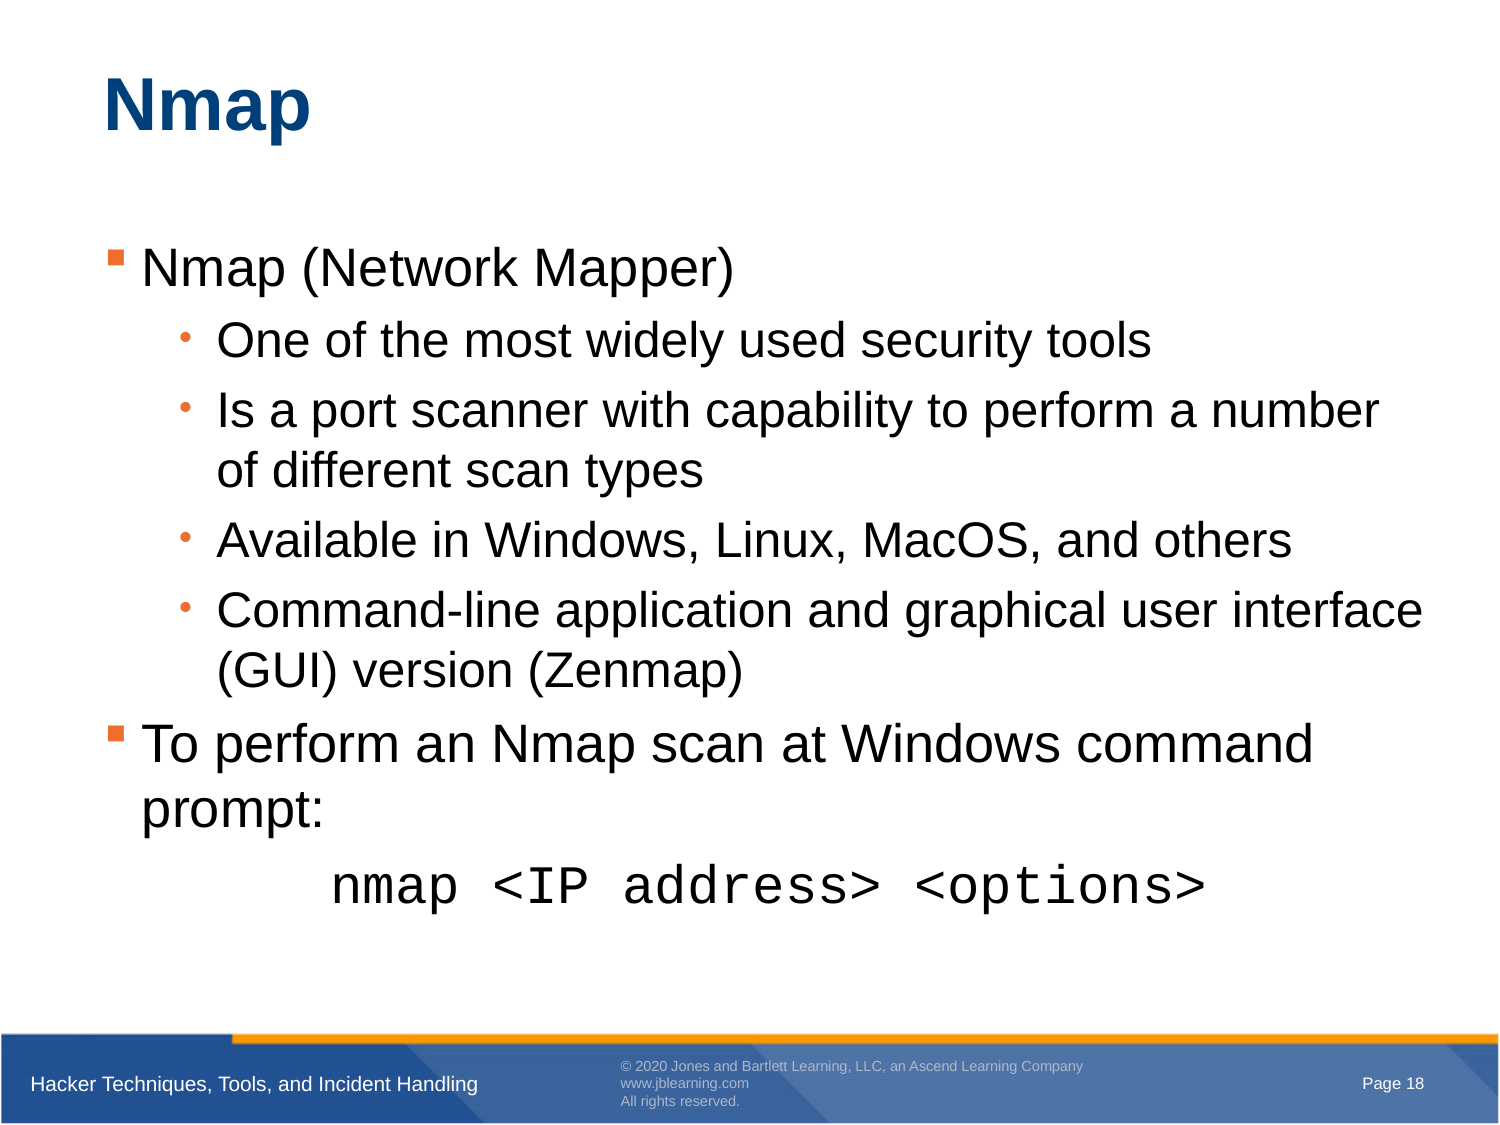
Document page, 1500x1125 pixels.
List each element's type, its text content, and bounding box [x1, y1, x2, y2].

title Nmap [88, 47, 1451, 224]
list Nmap (Network Mapper) One of the most widely used security tools Is a port scanner with capability to perform a number of different scan types Available in Windows, Linux, MacOS, and others Command-line application and graphical user interface (GUI) version (Zenmap) To perform an Nmap scan at Windows command prompt: nmap <IP address> <options> [88, 224, 1451, 1051]
picture [0, 1032, 1500, 1125]
